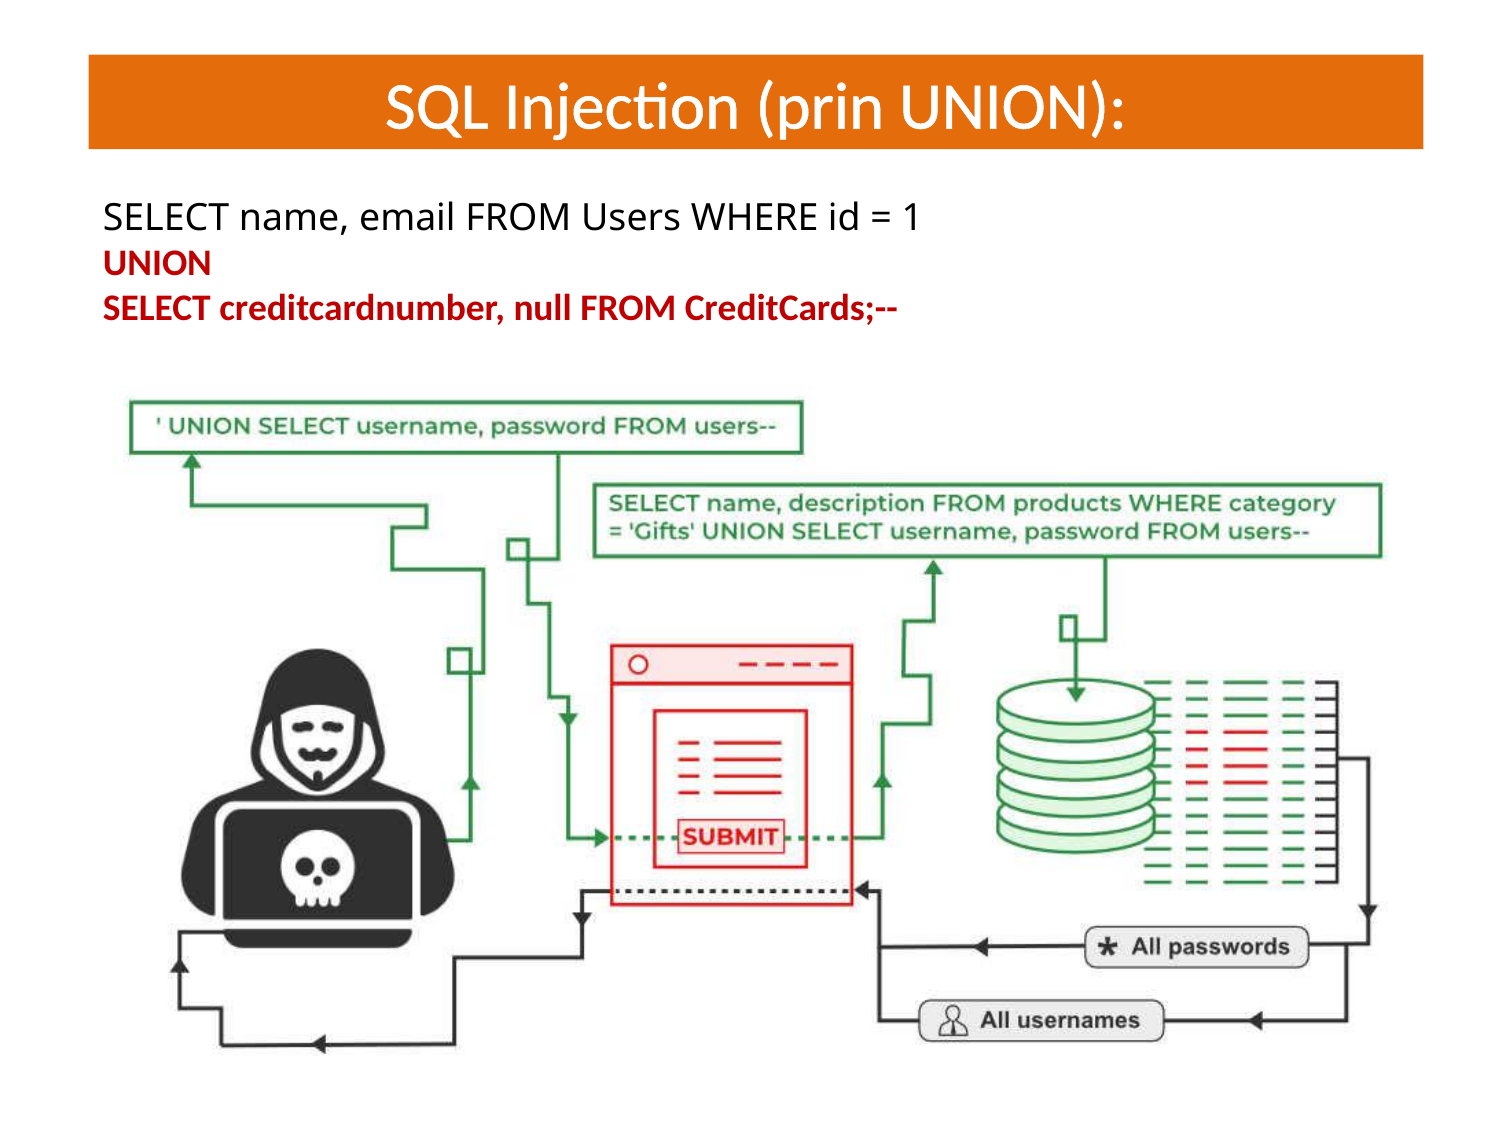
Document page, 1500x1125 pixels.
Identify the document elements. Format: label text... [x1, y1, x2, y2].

text_box SQL Injection (prin UNION): [88, 54, 1424, 150]
text_box SELECT name, email FROM Users WHERE id = 1 UNION SELECT creditcardnumber, null FROM CreditCards;-- [88, 185, 1010, 336]
picture [68, 385, 1443, 1073]
